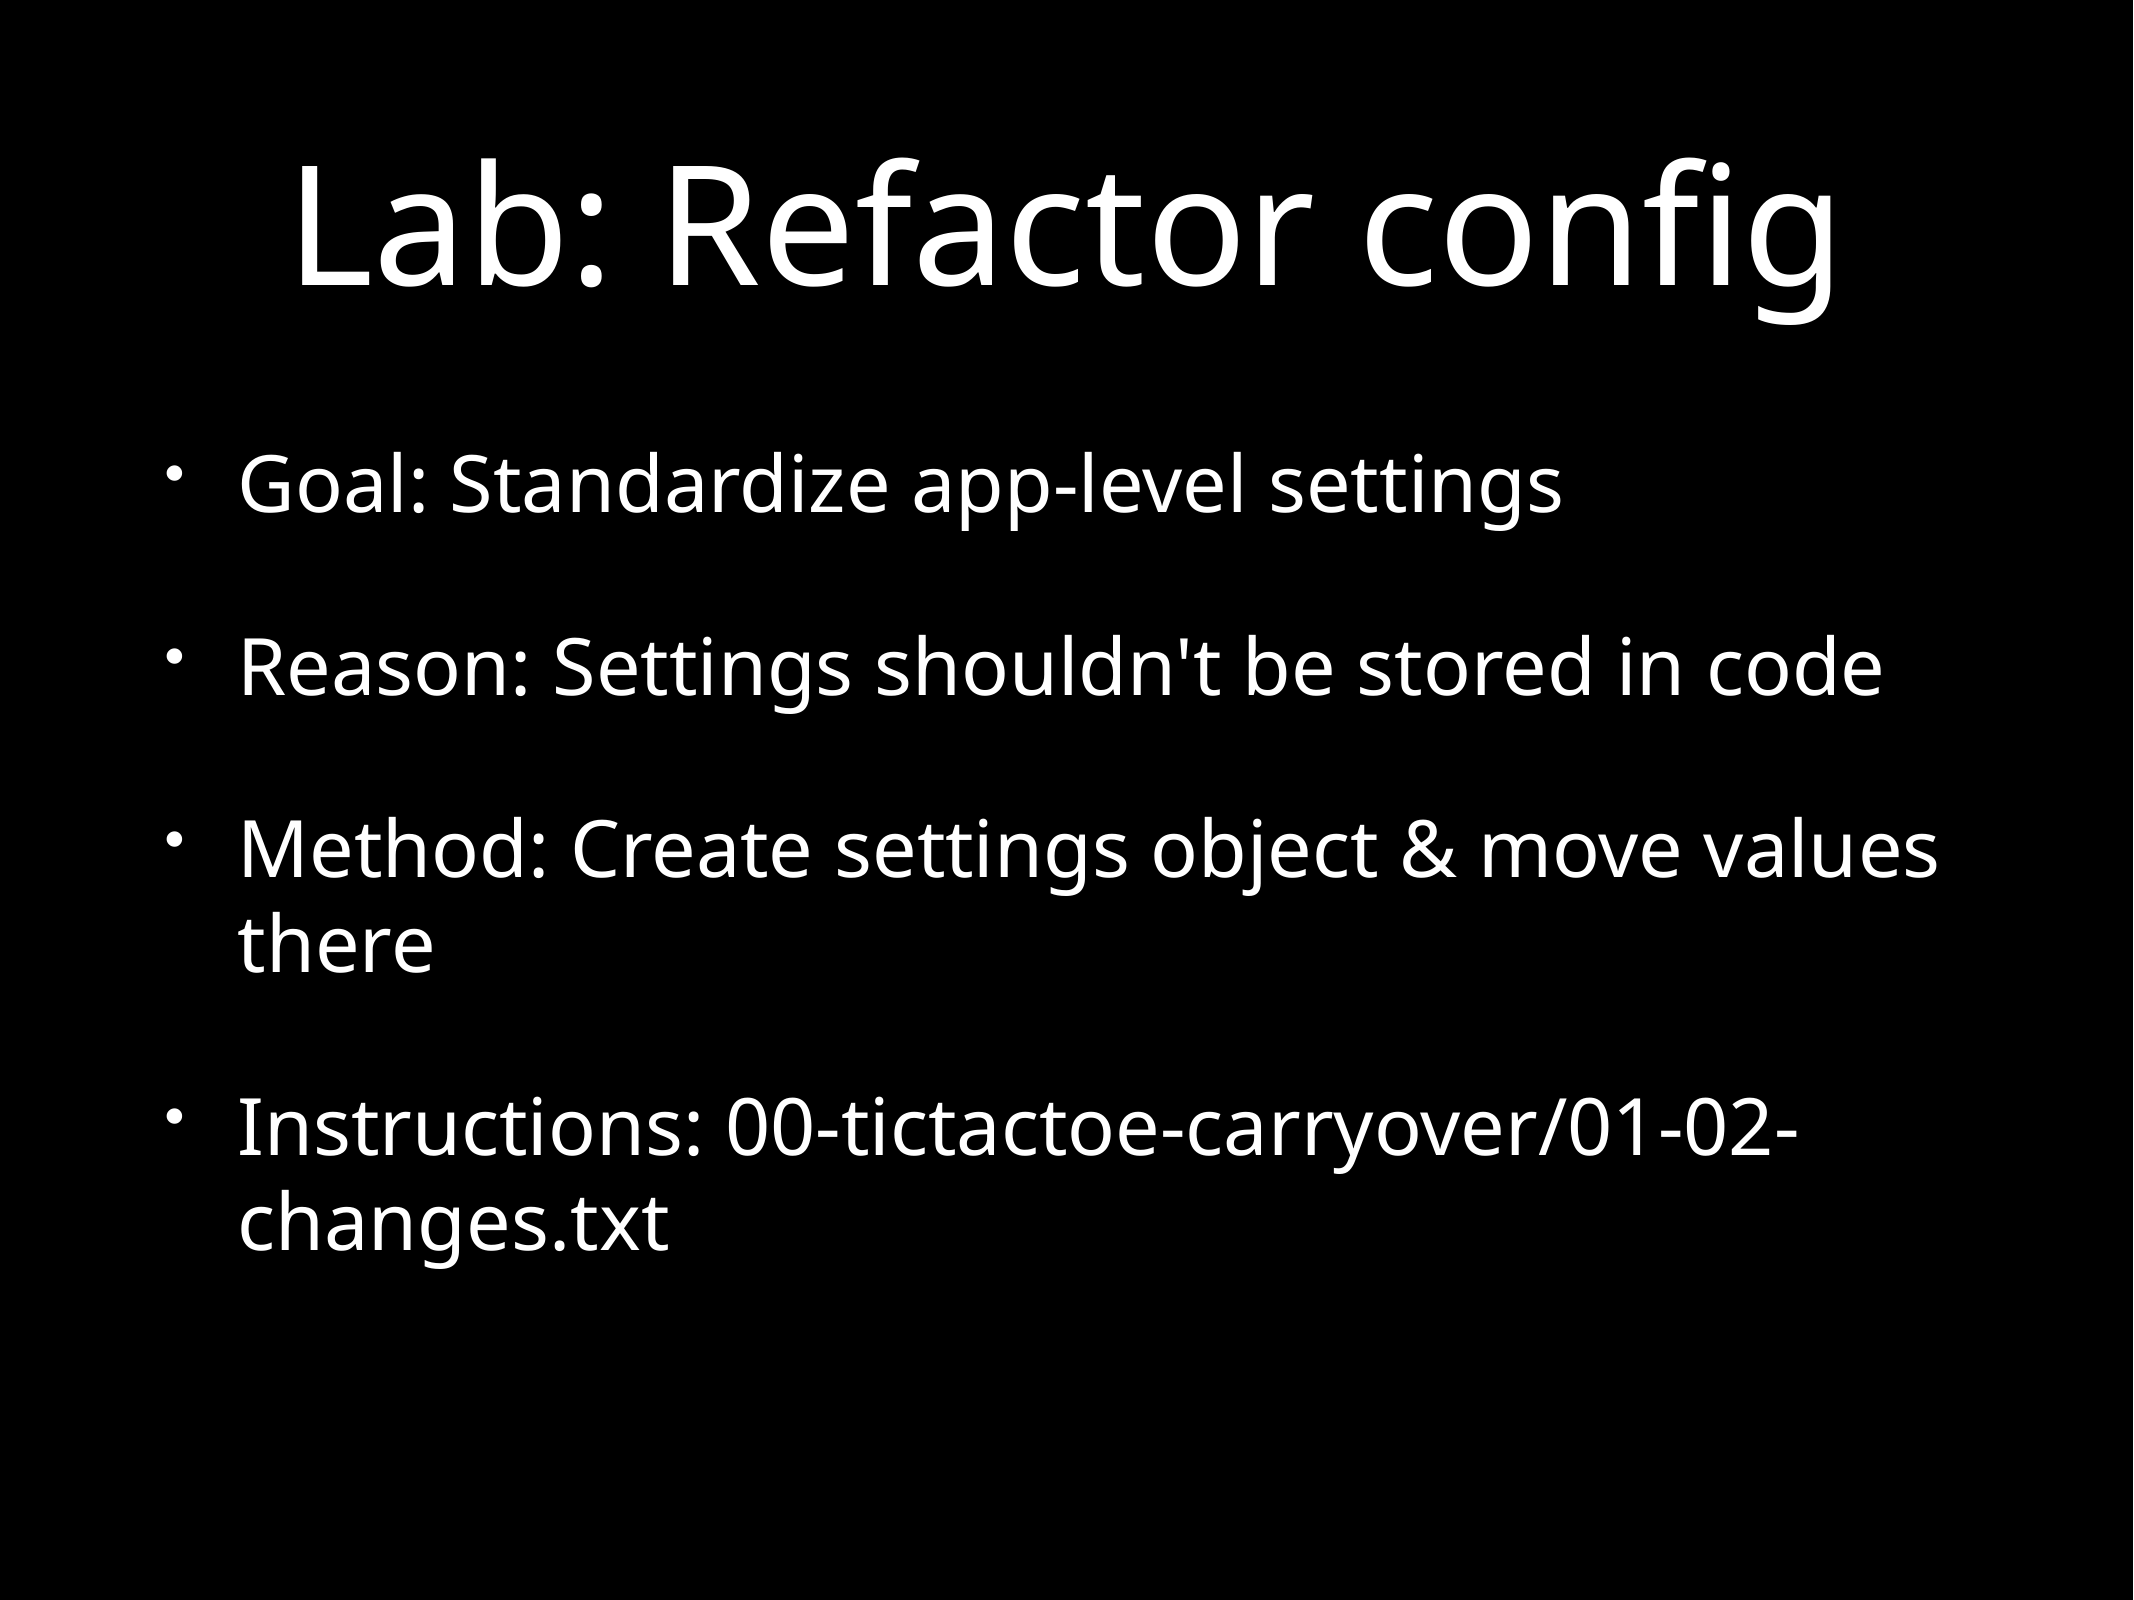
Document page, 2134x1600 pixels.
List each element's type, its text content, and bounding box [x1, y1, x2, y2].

list Goal: Standardize app-level settings Reason: Settings shouldn't be stored in code Method: Create settings object & move values there Instructions: 00-tictactoe-carryover/01-02-changes.txt [155, 424, 1978, 1457]
title Lab: Refactor config [155, 41, 1978, 397]
